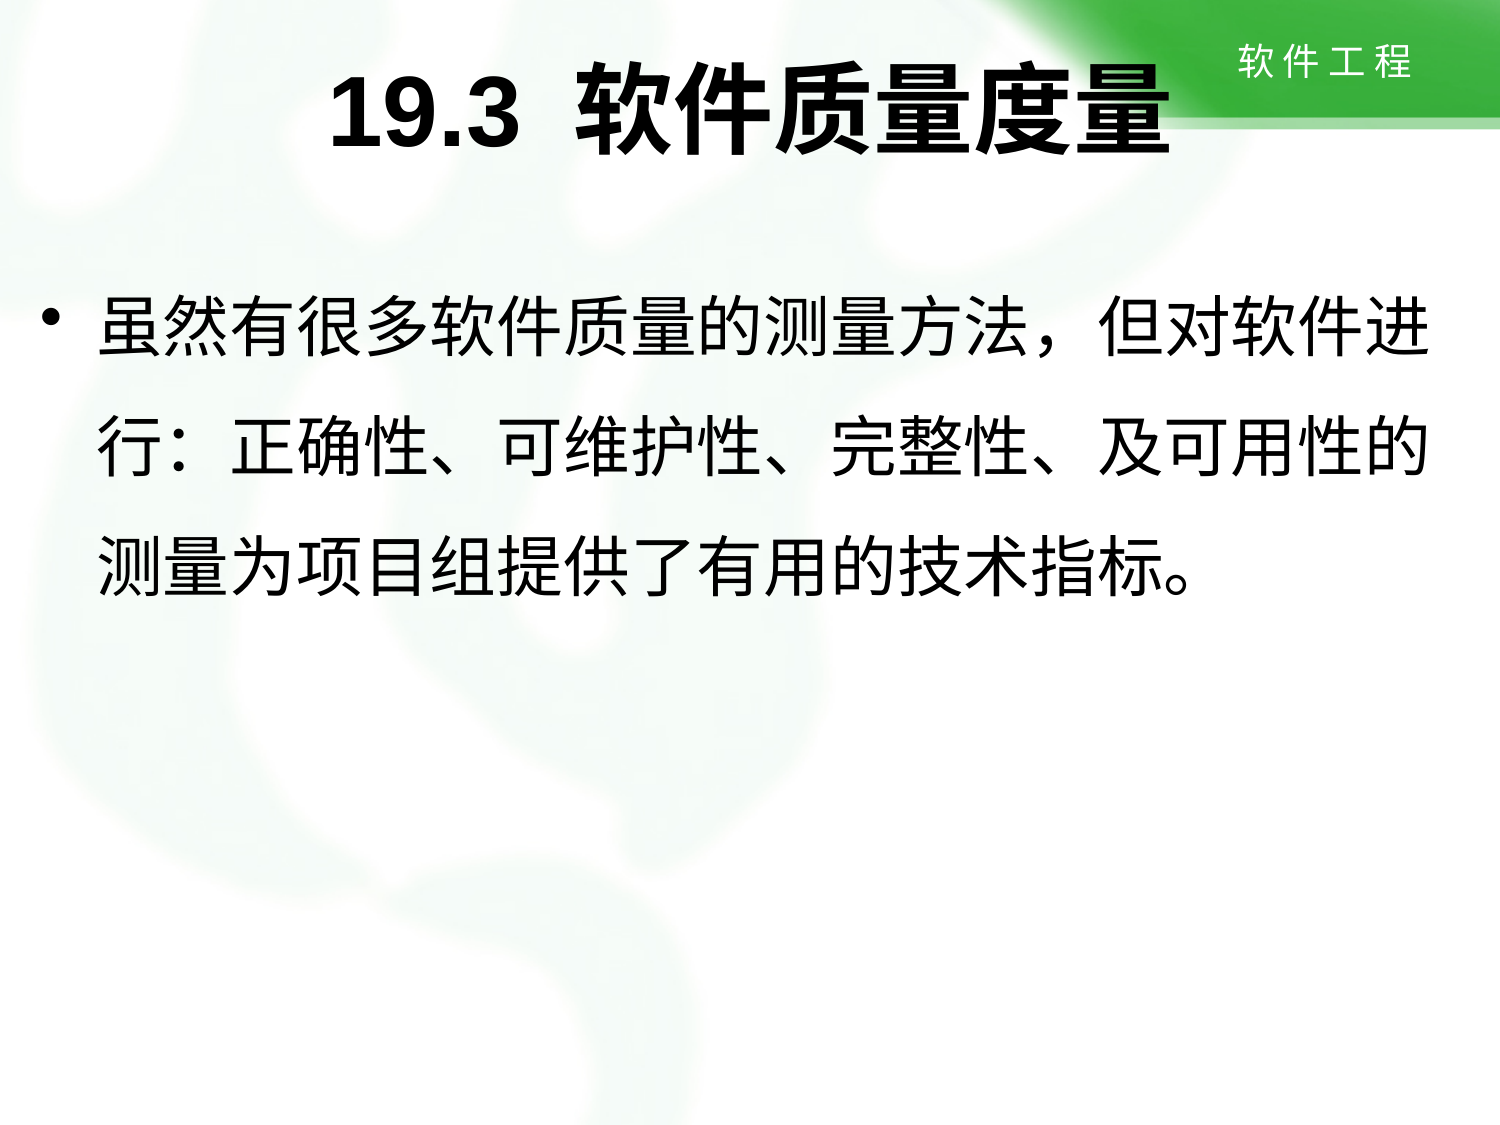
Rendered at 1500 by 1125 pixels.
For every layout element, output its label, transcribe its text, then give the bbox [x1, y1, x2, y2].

title 19.3 软件质量度量 [50, 24, 1451, 188]
list 虽然有很多软件质量的测量方法，但对软件进行：正确性、可维护性、完整性、及可用性的测量为项目组提供了有用的技术指标。 [24, 237, 1475, 1088]
picture [0, 0, 1500, 1125]
